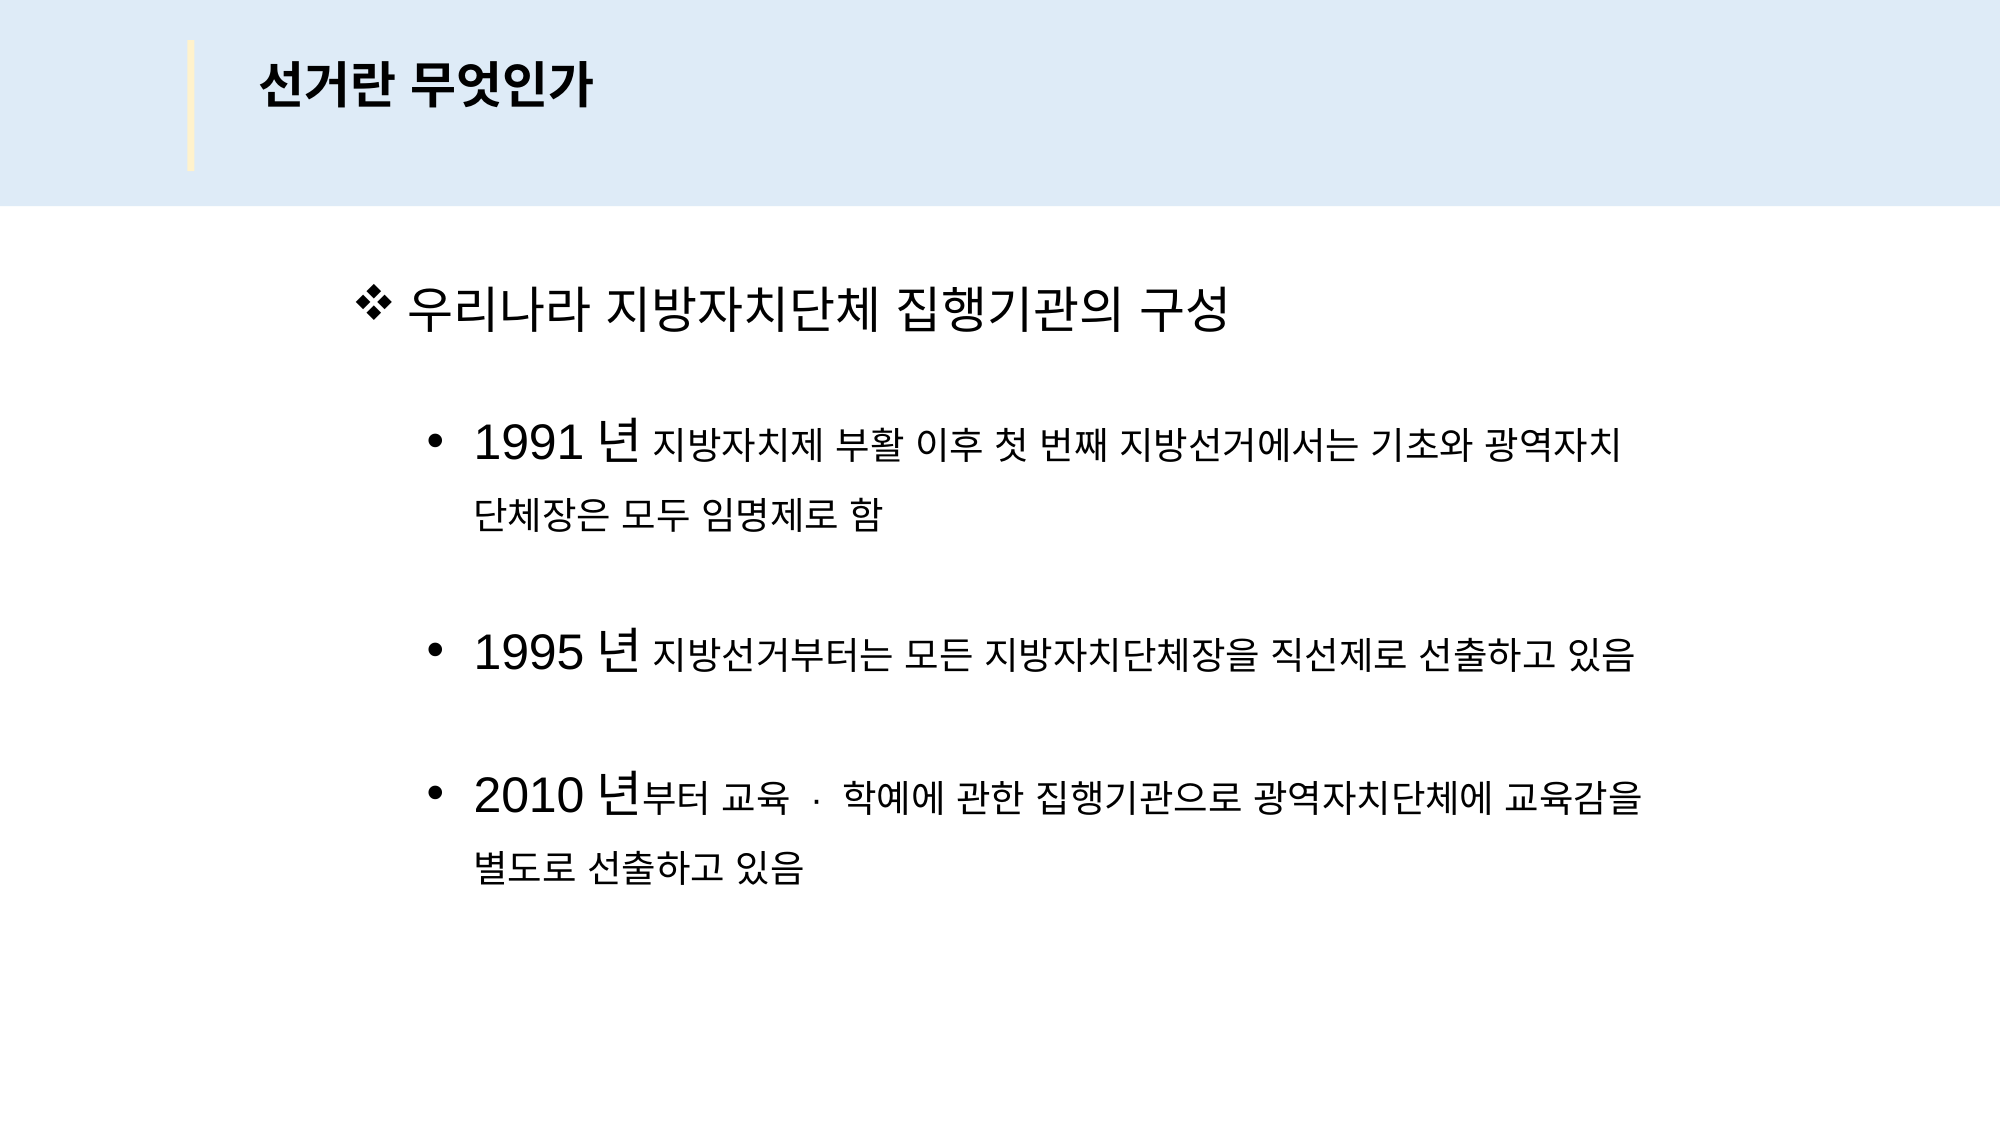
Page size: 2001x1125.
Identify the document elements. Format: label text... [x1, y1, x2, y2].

text_box [0, 0, 2000, 207]
text_box 선거란 무엇인가 [243, 46, 624, 121]
text_box [186, 39, 196, 172]
text_box 우리나라 지방자치단체 집행기관의 구성 1991년 지방자치제 부활 이후 첫 번째 지방선거에서는 기초와 광역자치 단체장은 모두 임명제로 함 1995년 지방선거부터는 모든 지방자치단체장을 직선제로 선출하고 있음 2010년부터 교육 · 학예에 관한 집행기관으로 광역자치단체에 교육감을 별도로 선출하고 있음 [336, 241, 1669, 897]
